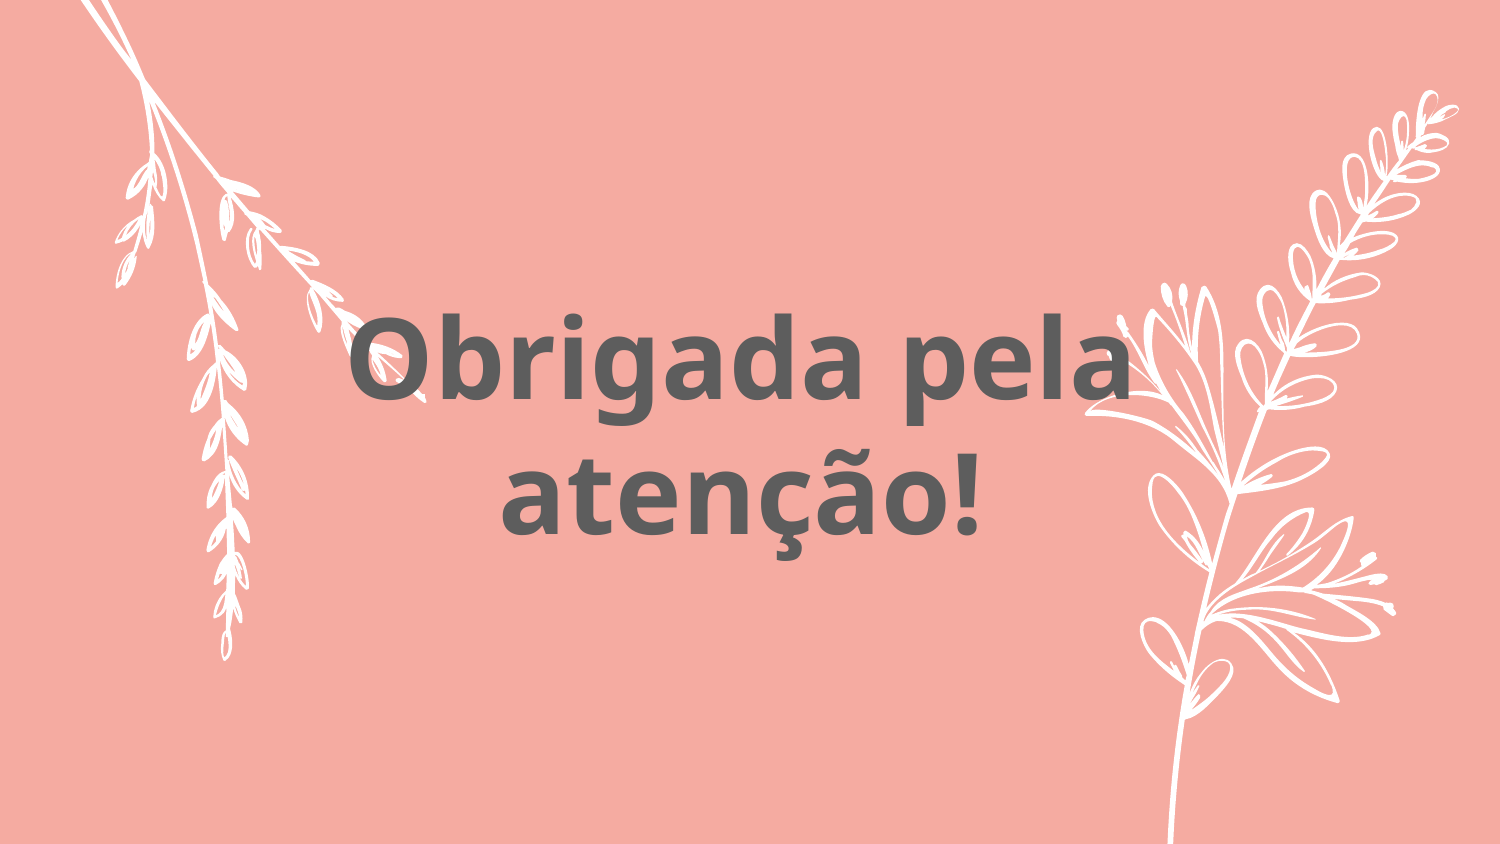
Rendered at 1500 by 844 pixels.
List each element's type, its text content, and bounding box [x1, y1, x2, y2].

text_box [1256, 284, 1289, 327]
text_box [1116, 314, 1128, 327]
text_box [1139, 515, 1397, 844]
title Obrigada pela atenção! [152, 327, 1331, 516]
text_box [1143, 308, 1170, 327]
text_box [1193, 285, 1221, 327]
text_box [1319, 322, 1361, 356]
text_box [206, 516, 251, 662]
text_box [1160, 282, 1182, 327]
text_box [1178, 283, 1189, 327]
text_box [80, 0, 366, 327]
text_box [1288, 89, 1460, 327]
text_box [1331, 378, 1338, 398]
